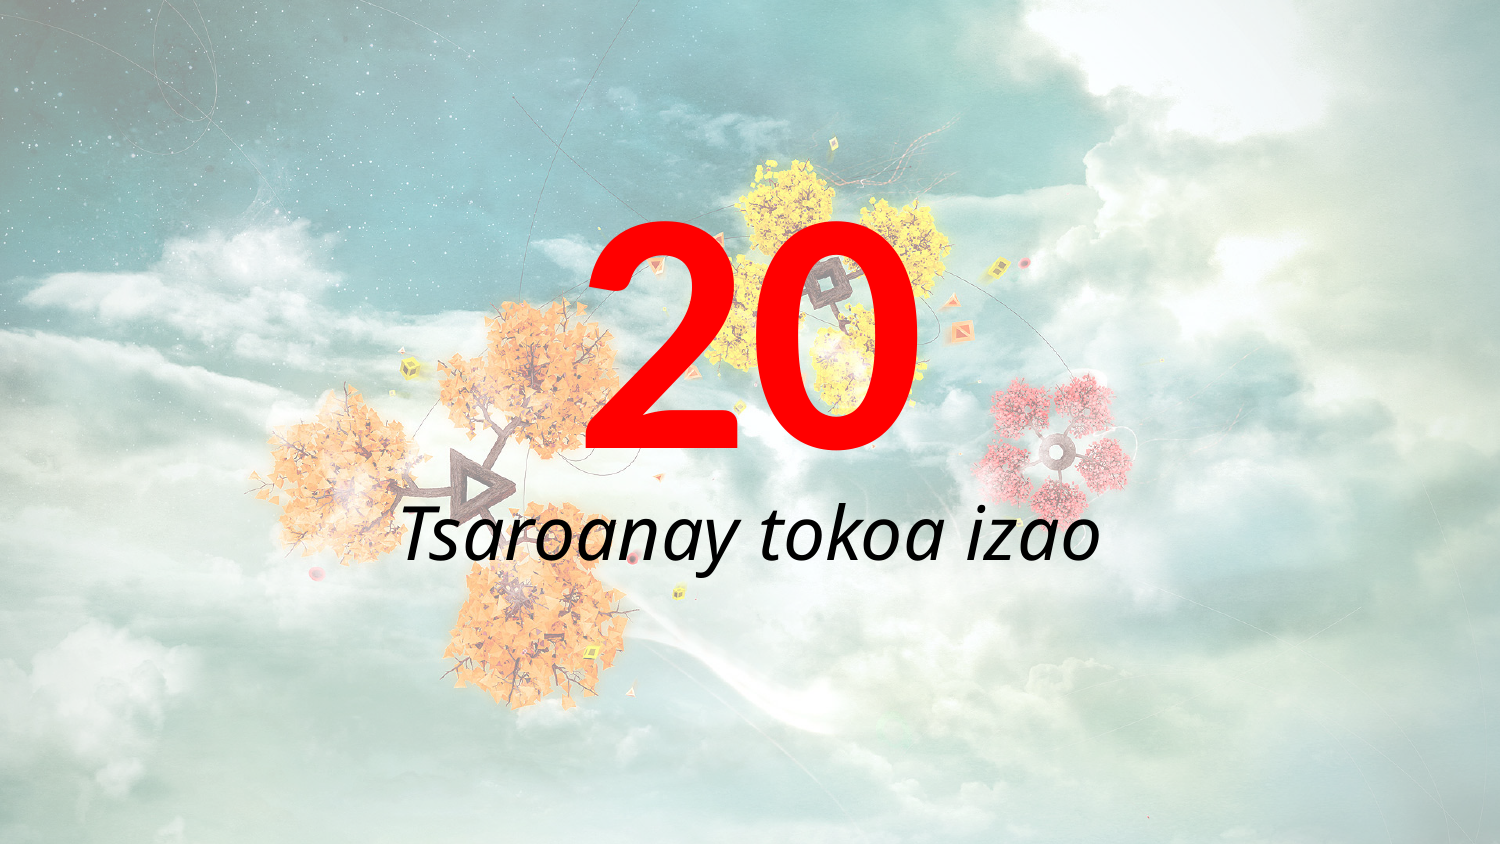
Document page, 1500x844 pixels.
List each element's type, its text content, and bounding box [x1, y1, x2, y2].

subtitle Tsaroanay tokoa izao [225, 478, 1275, 694]
title 20 [112, 219, 1388, 401]
